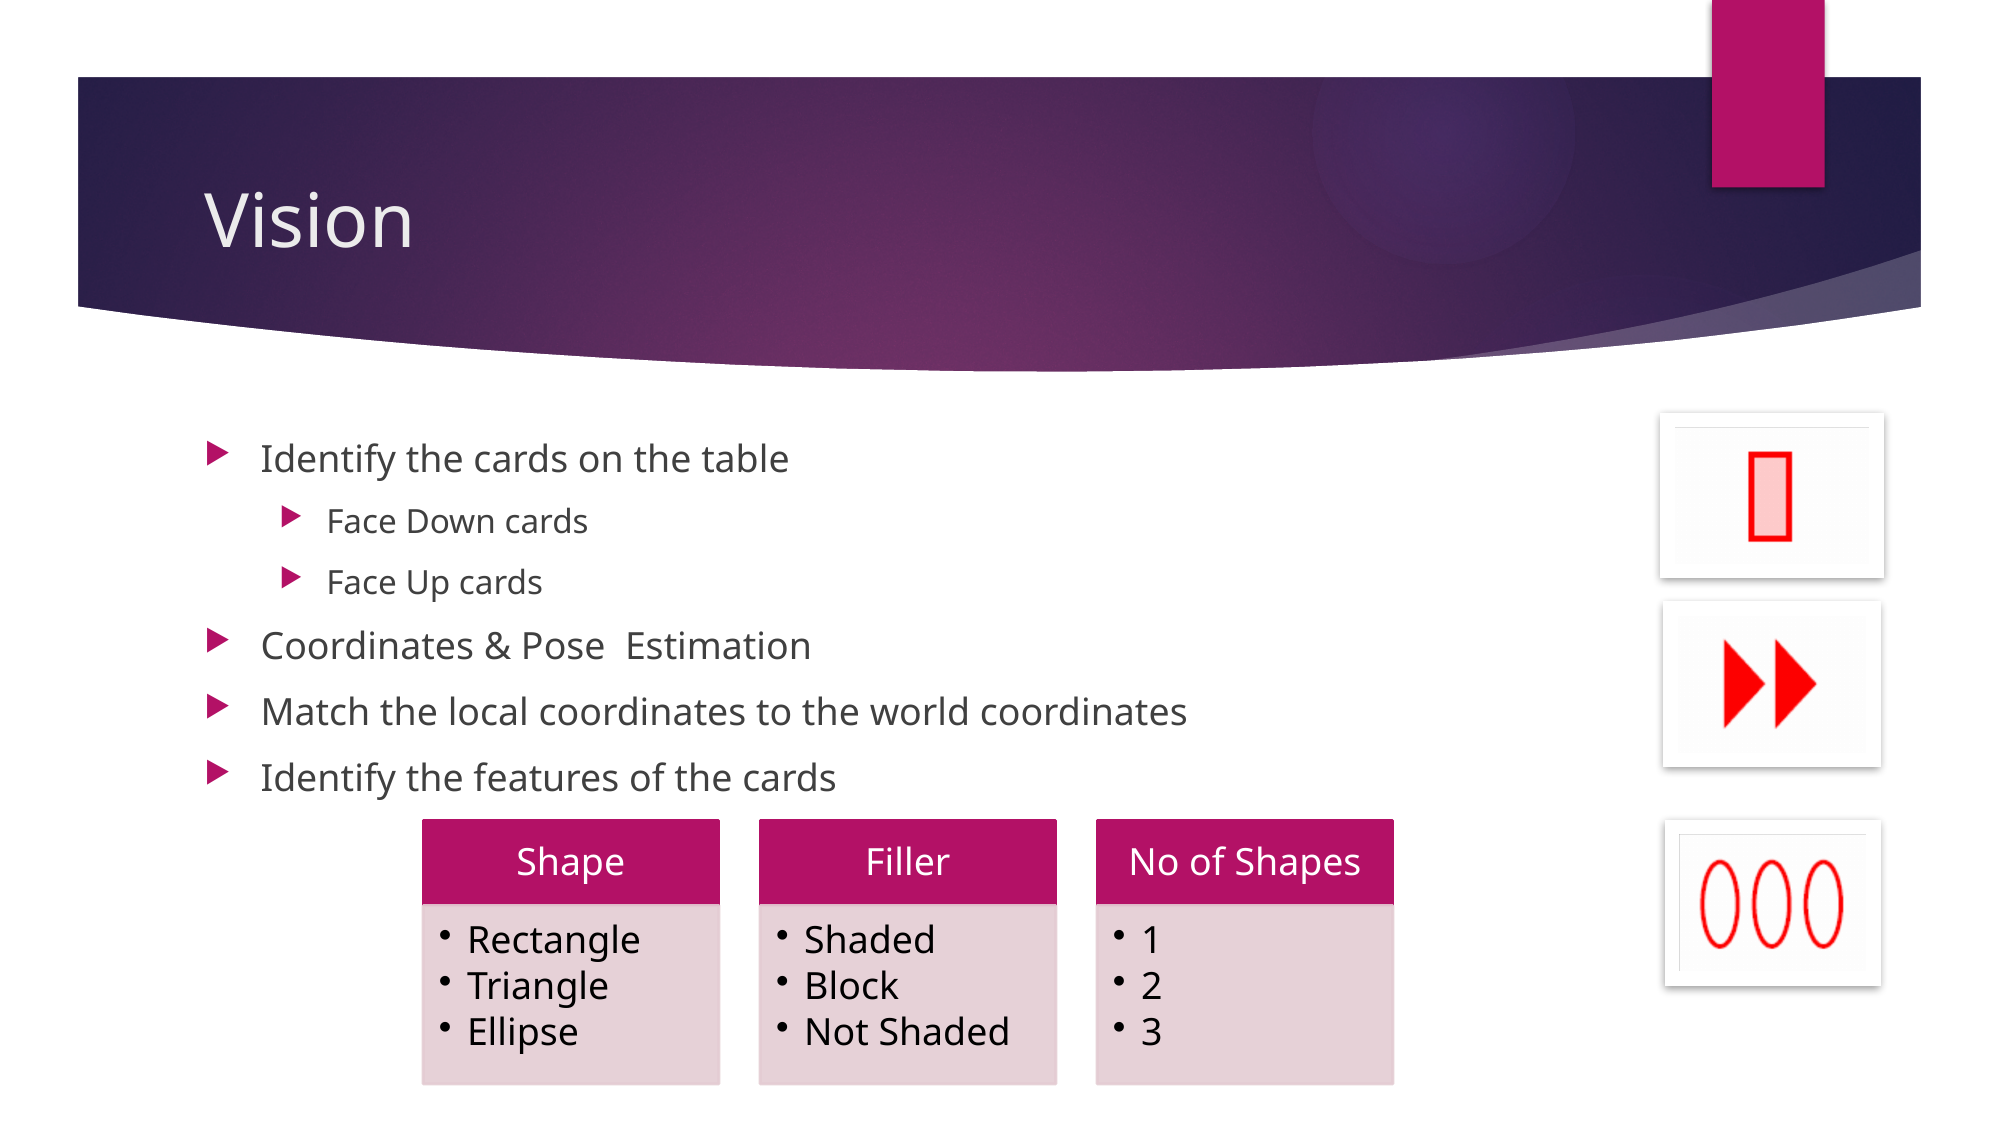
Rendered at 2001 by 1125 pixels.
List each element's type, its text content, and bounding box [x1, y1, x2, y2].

list Identify the cards on the table Face Down cards Face Up cards Coordinates & Pose Estimation Match the local coordinates to the world coordinates Identify the features of the cards [189, 427, 1638, 988]
picture [1703, 397, 1841, 779]
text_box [422, 808, 1394, 1096]
title Vision [189, 159, 1627, 276]
picture [1704, 808, 1842, 997]
